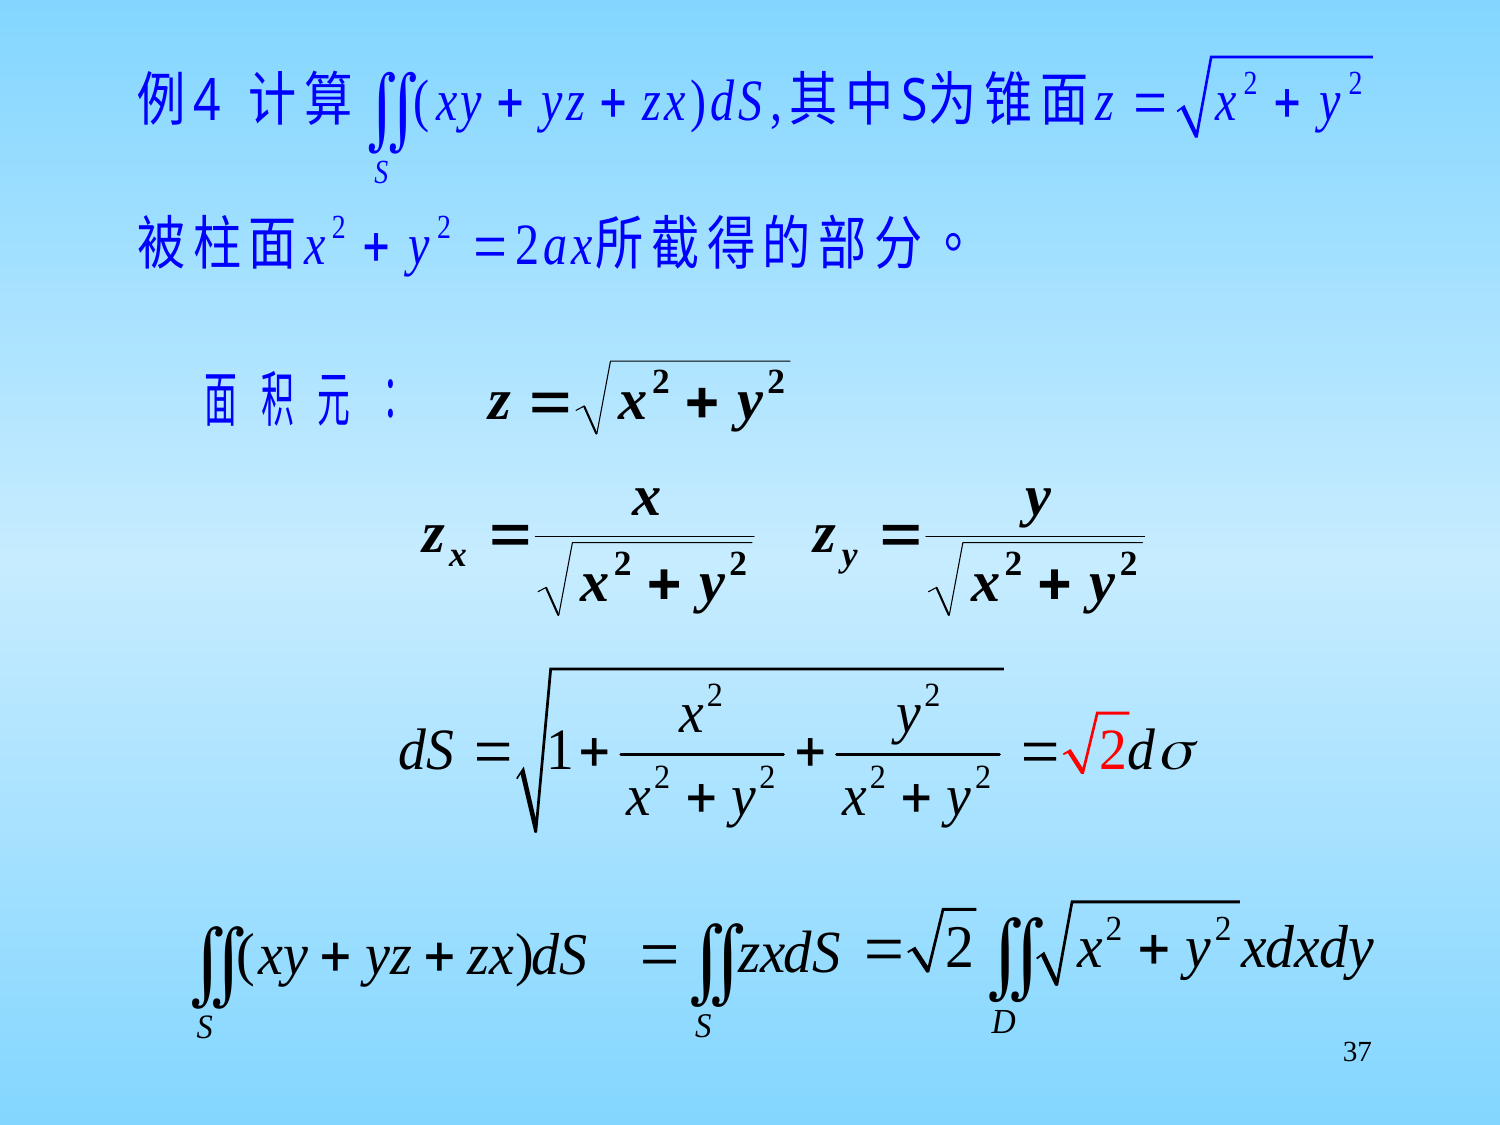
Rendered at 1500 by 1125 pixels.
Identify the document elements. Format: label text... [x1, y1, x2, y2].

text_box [852, 886, 1388, 1044]
slide_number 37 [1074, 1051, 1388, 1101]
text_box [174, 905, 601, 1054]
picture [417, 464, 1151, 621]
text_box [198, 361, 397, 439]
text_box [390, 656, 1207, 843]
picture [483, 354, 795, 441]
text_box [130, 44, 1380, 286]
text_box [628, 902, 856, 1053]
